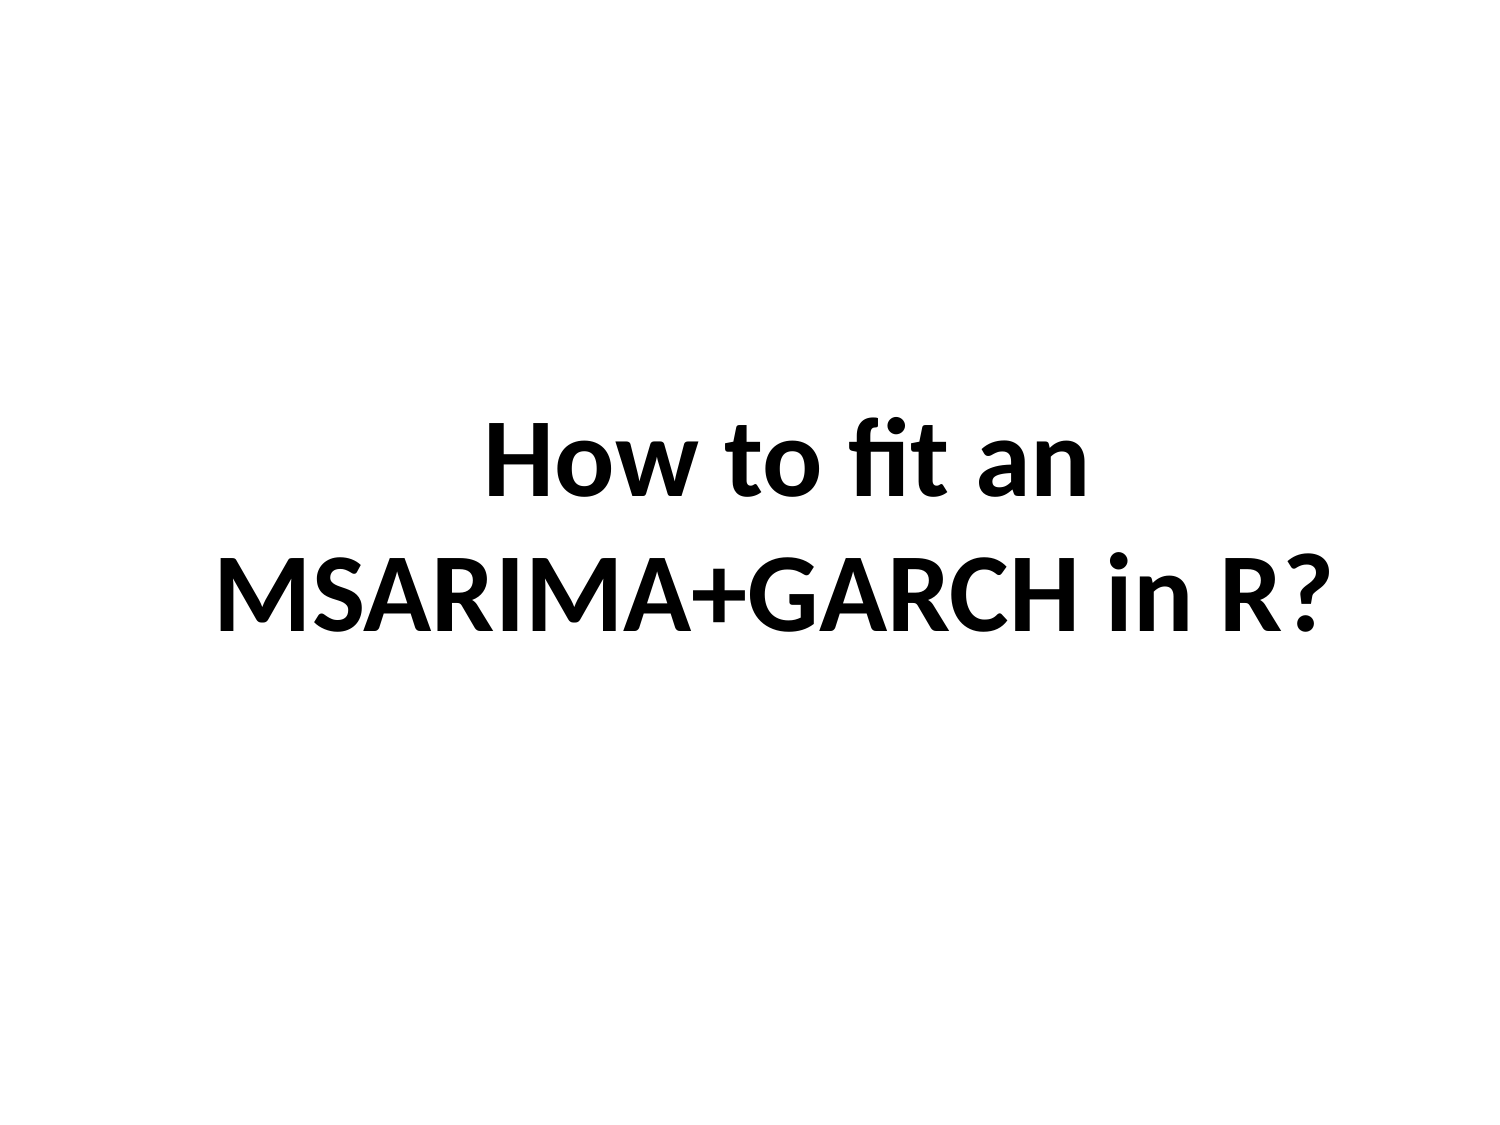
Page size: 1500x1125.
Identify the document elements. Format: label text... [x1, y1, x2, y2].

title How to fit an MSARIMA+GARCH in R? [187, 237, 1388, 800]
